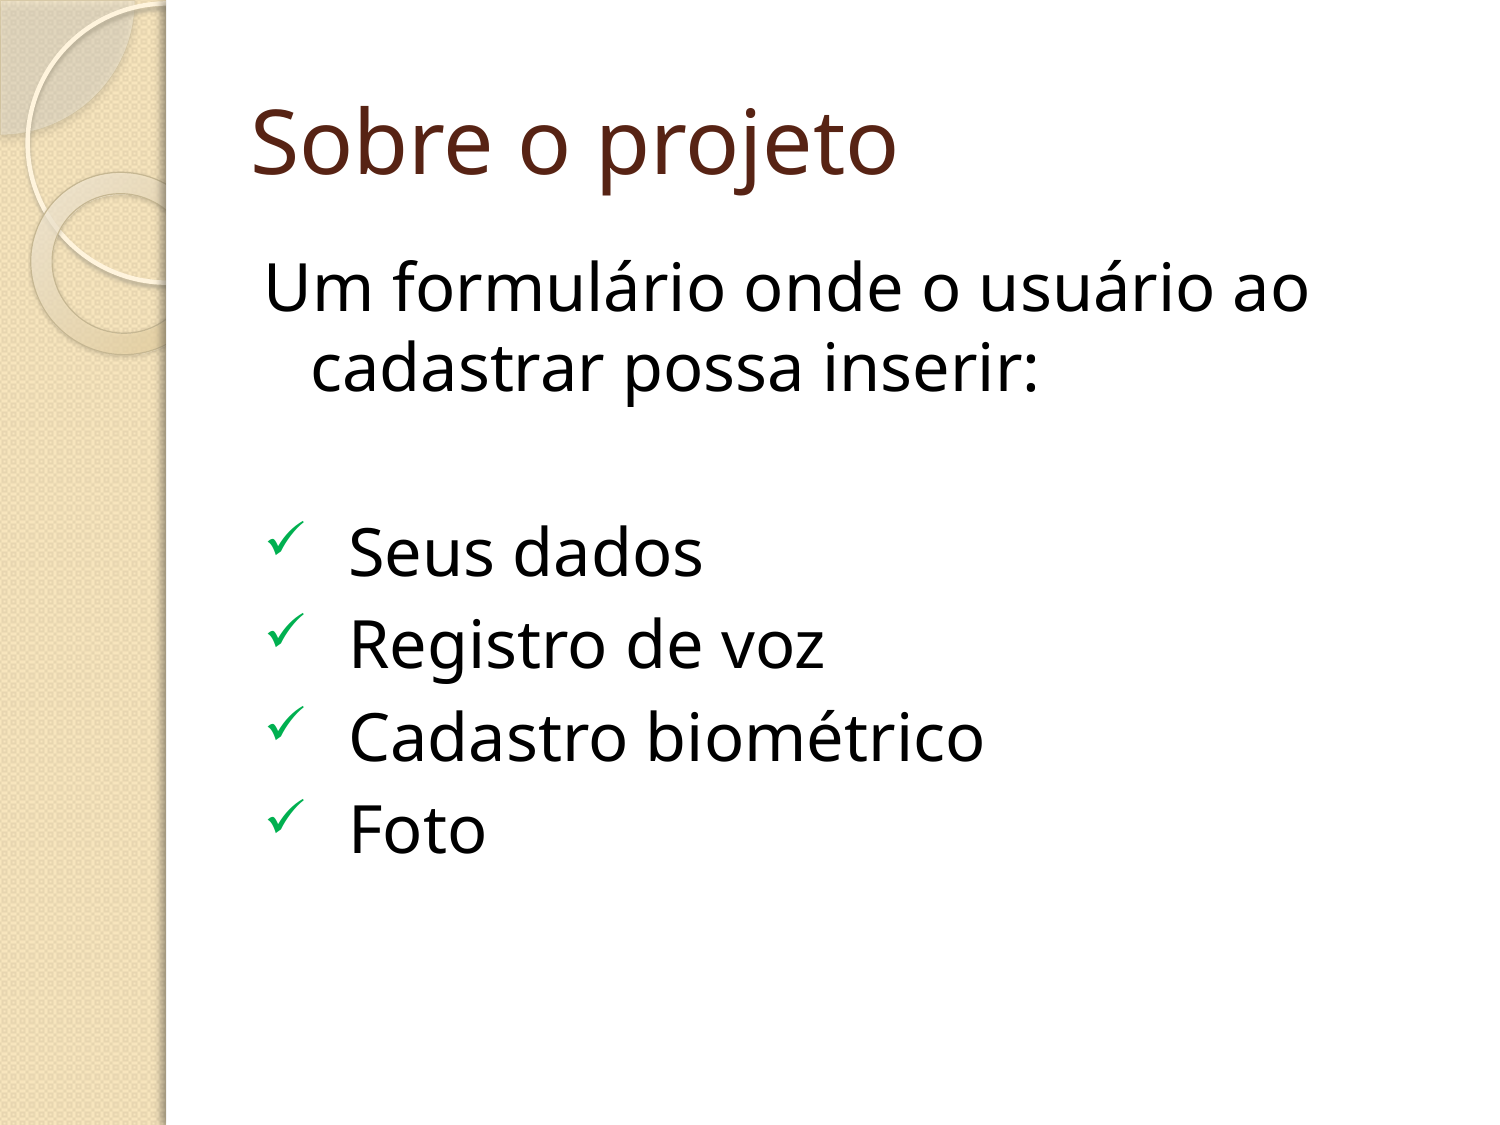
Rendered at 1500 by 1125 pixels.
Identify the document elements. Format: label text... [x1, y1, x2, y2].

title Sobre o projeto [235, 45, 1466, 233]
list Um formulário onde o usuário ao cadastrar possa inserir: Seus dados Registro de voz Cadastro biométrico Foto [235, 237, 1466, 1025]
